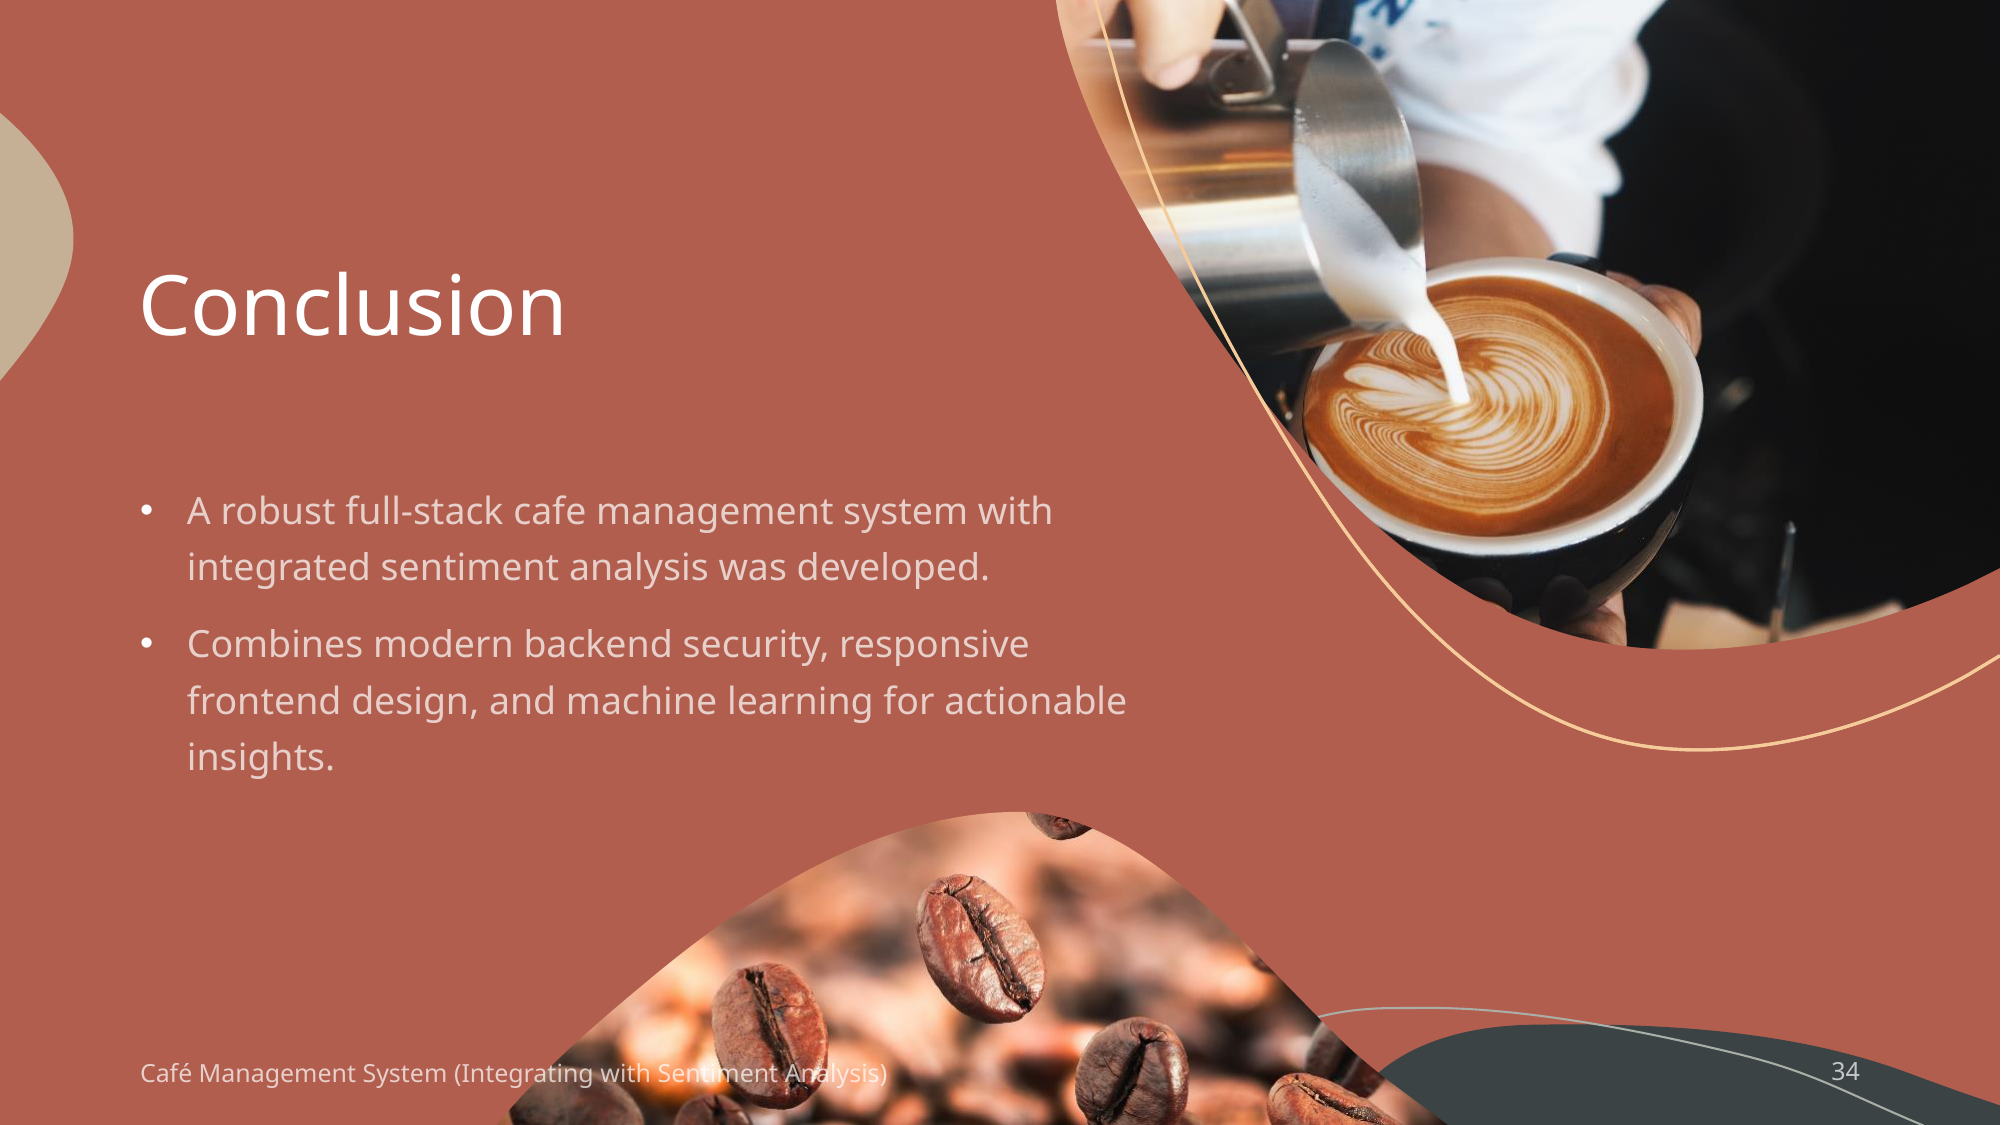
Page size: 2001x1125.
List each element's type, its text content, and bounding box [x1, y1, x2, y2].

picture [1055, 0, 2000, 650]
slide_number 34 [1625, 1042, 1875, 1103]
title Conclusion [123, 183, 987, 434]
footer Café Management System (Integrating with Sentiment Analysis) [125, 1042, 496, 1103]
picture [496, 811, 1448, 1125]
list A robust full-stack cafe management system with integrated sentiment analysis was developed. Combines modern backend security, responsive frontend design, and machine learning for actionable insights. [125, 373, 1172, 881]
text_box [1450, 650, 2000, 751]
